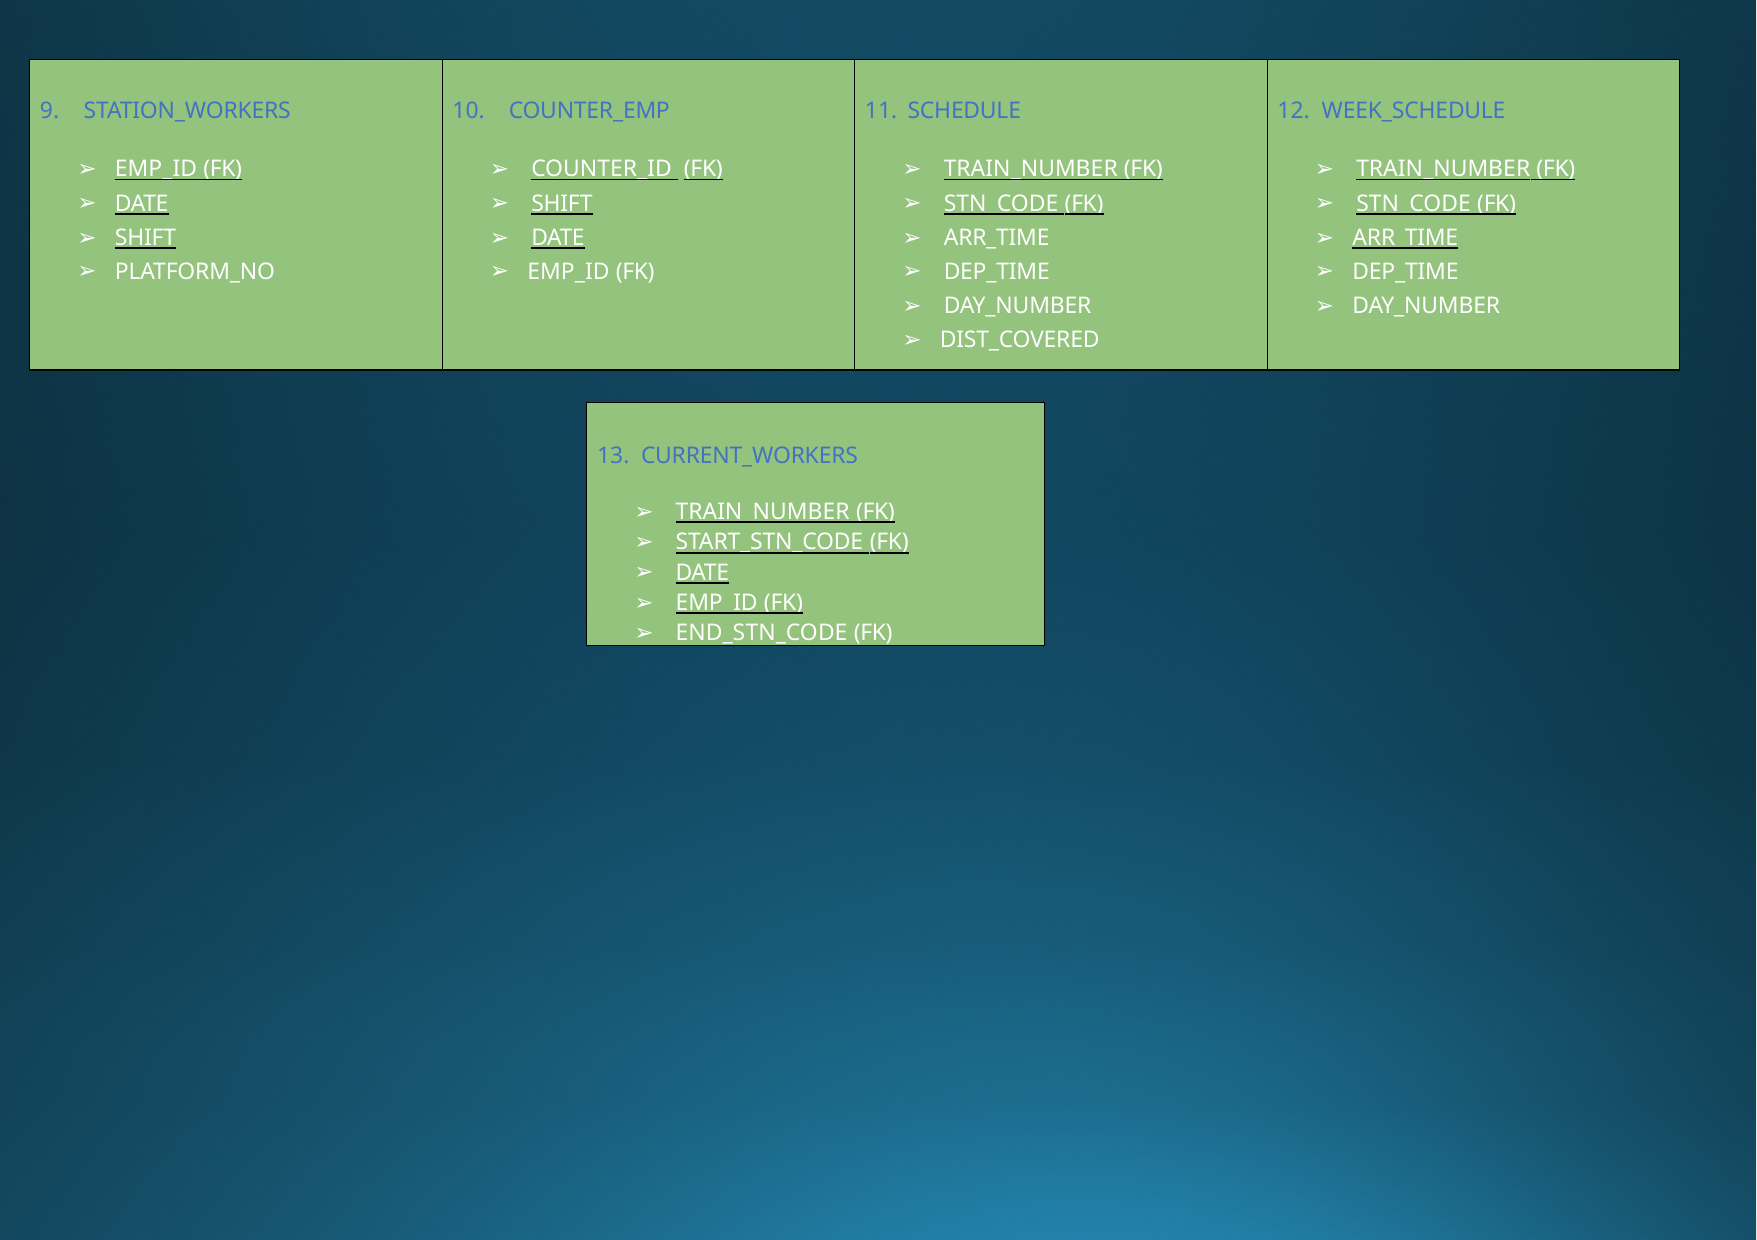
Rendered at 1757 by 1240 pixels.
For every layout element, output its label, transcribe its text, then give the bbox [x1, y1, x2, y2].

table_header SCHEDULE TRAIN_NUMBER (FK) STN_CODE (FK) ARR_TIME DEP_TIME DAY_NUMBER DIST_COVERED [855, 60, 1267, 369]
table_header STATION_WORKERS EMP_ID (FK) DATE SHIFT PLATFORM_NO [30, 60, 442, 369]
table_header WEEK_SCHEDULE TRAIN_NUMBER (FK) STN_CODE (FK) ARR_TIME DEP_TIME DAY_NUMBER [1268, 60, 1679, 369]
table_header COUNTER_EMP COUNTER_ID (FK) SHIFT DATE EMP_ID (FK) [443, 60, 854, 369]
picture [0, 0, 1757, 1240]
text_box CURRENT_WORKERS TRAIN_NUMBER (FK) START_STN_CODE (FK) DATE EMP_ID (FK) END_STN_CODE (FK) [586, 402, 1045, 646]
